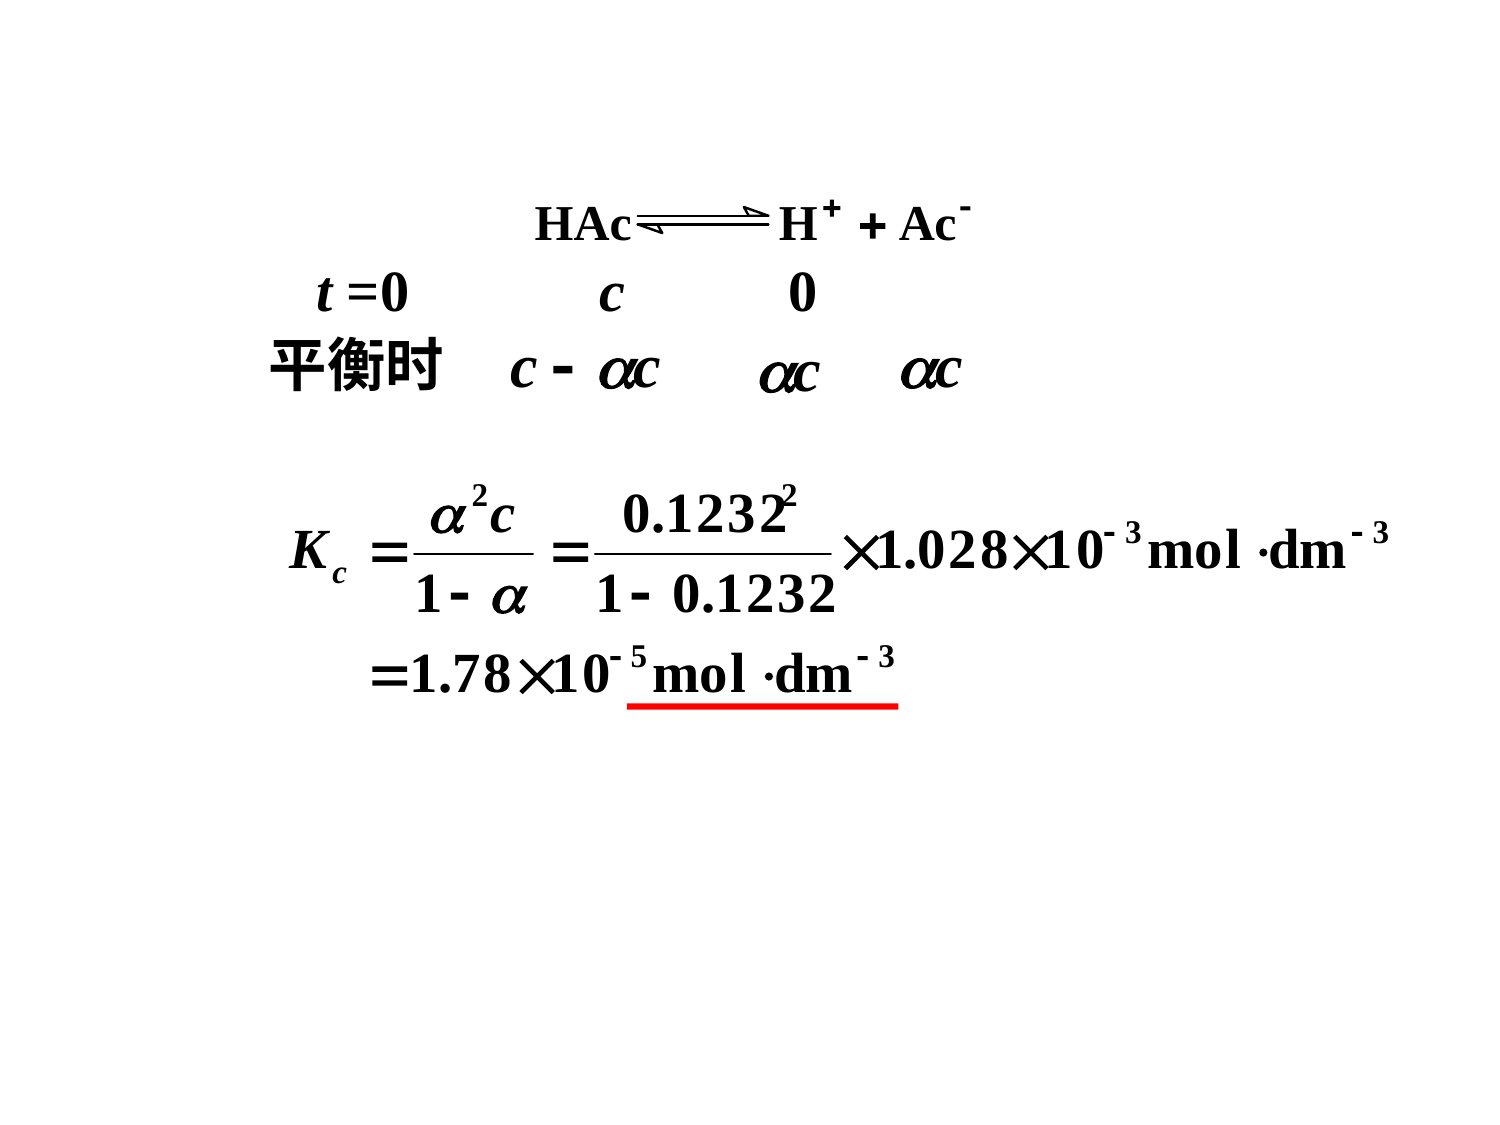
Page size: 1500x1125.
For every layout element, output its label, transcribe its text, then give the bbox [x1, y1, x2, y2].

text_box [502, 346, 673, 404]
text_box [525, 178, 988, 265]
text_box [750, 350, 834, 408]
text_box c [584, 265, 987, 331]
text_box 0 [773, 265, 941, 330]
picture [608, 185, 798, 255]
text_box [278, 469, 1401, 707]
text_box t =0 [301, 245, 577, 330]
text_box 平衡时 [254, 321, 514, 406]
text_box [891, 346, 975, 404]
